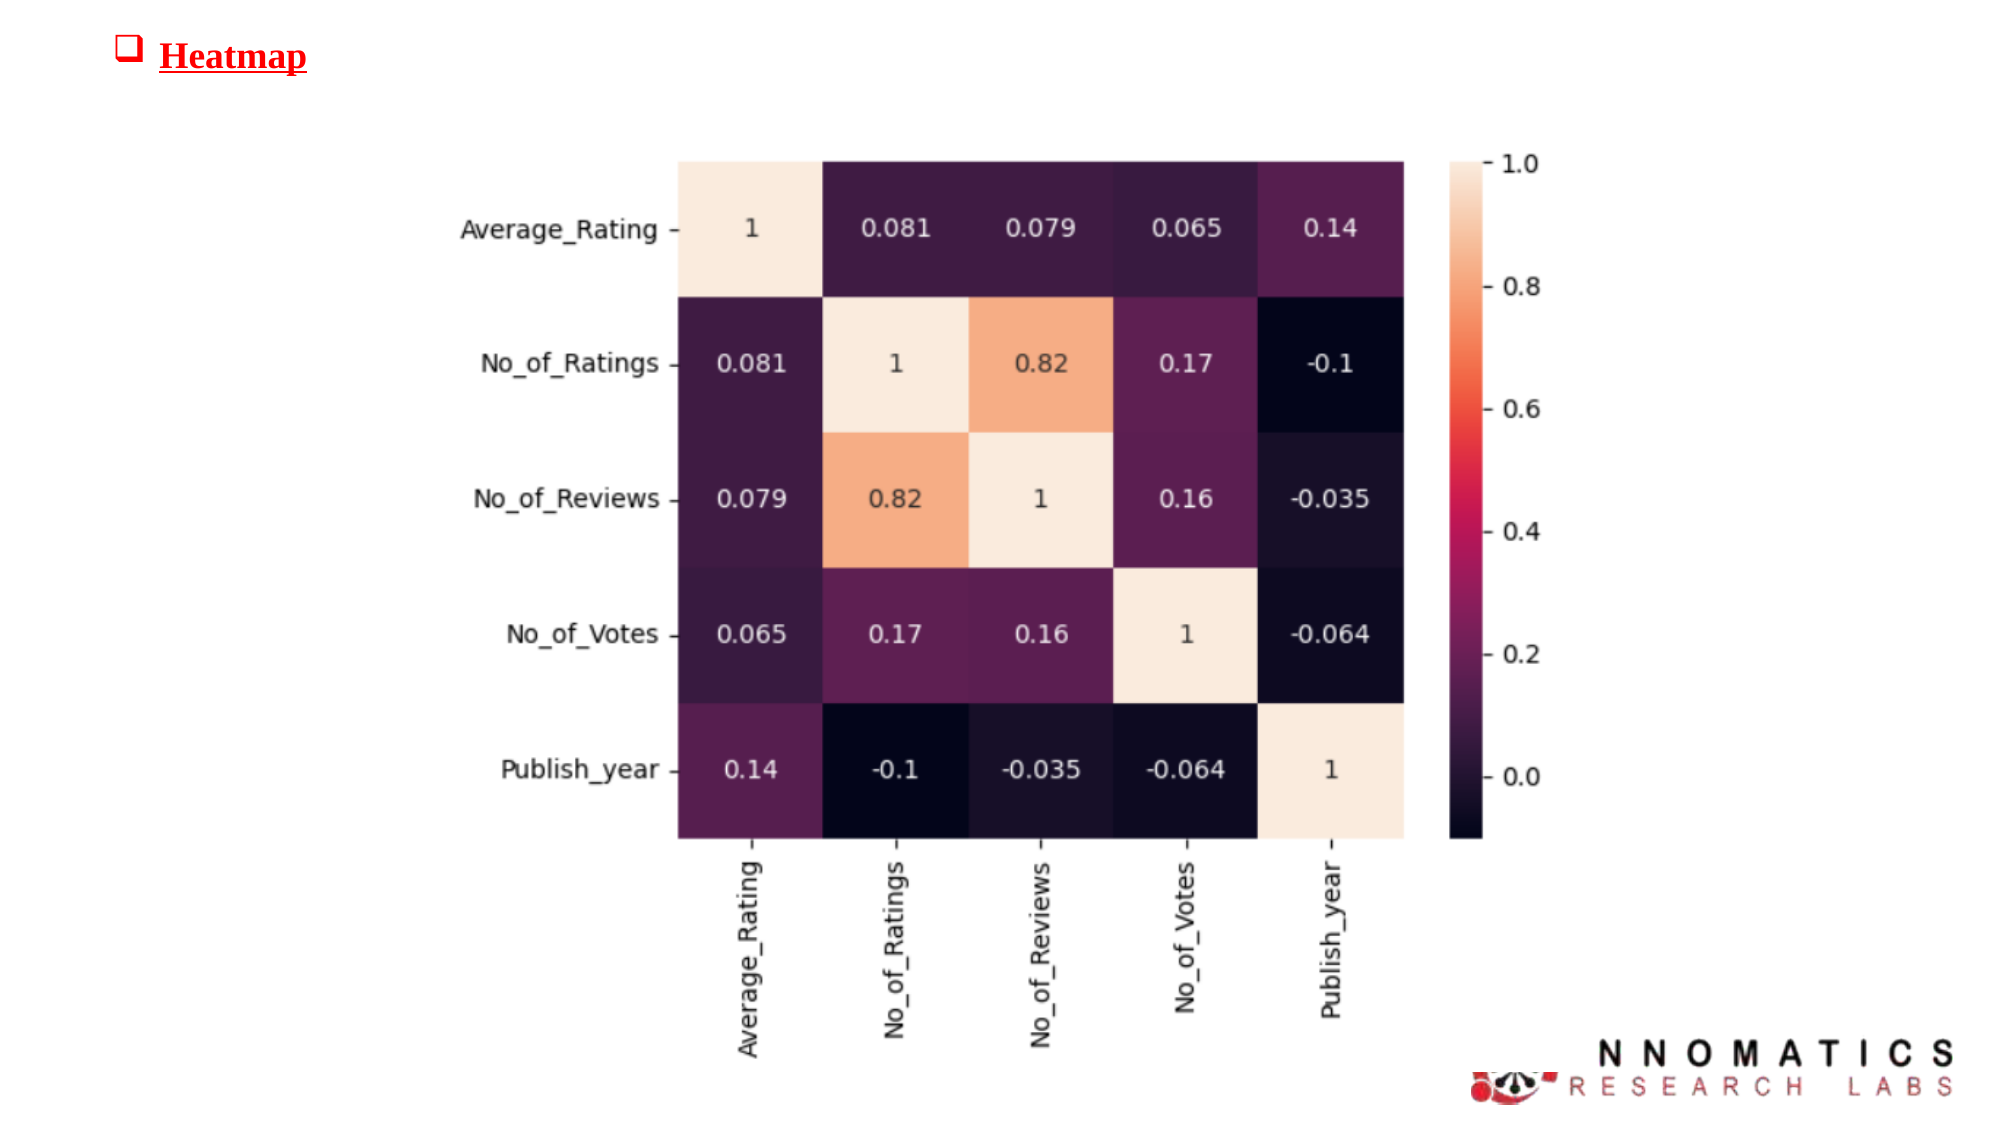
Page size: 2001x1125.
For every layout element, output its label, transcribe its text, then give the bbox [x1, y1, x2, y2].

picture [1471, 1031, 1955, 1105]
title Heatmap [110, 28, 843, 112]
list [441, 133, 1585, 1072]
